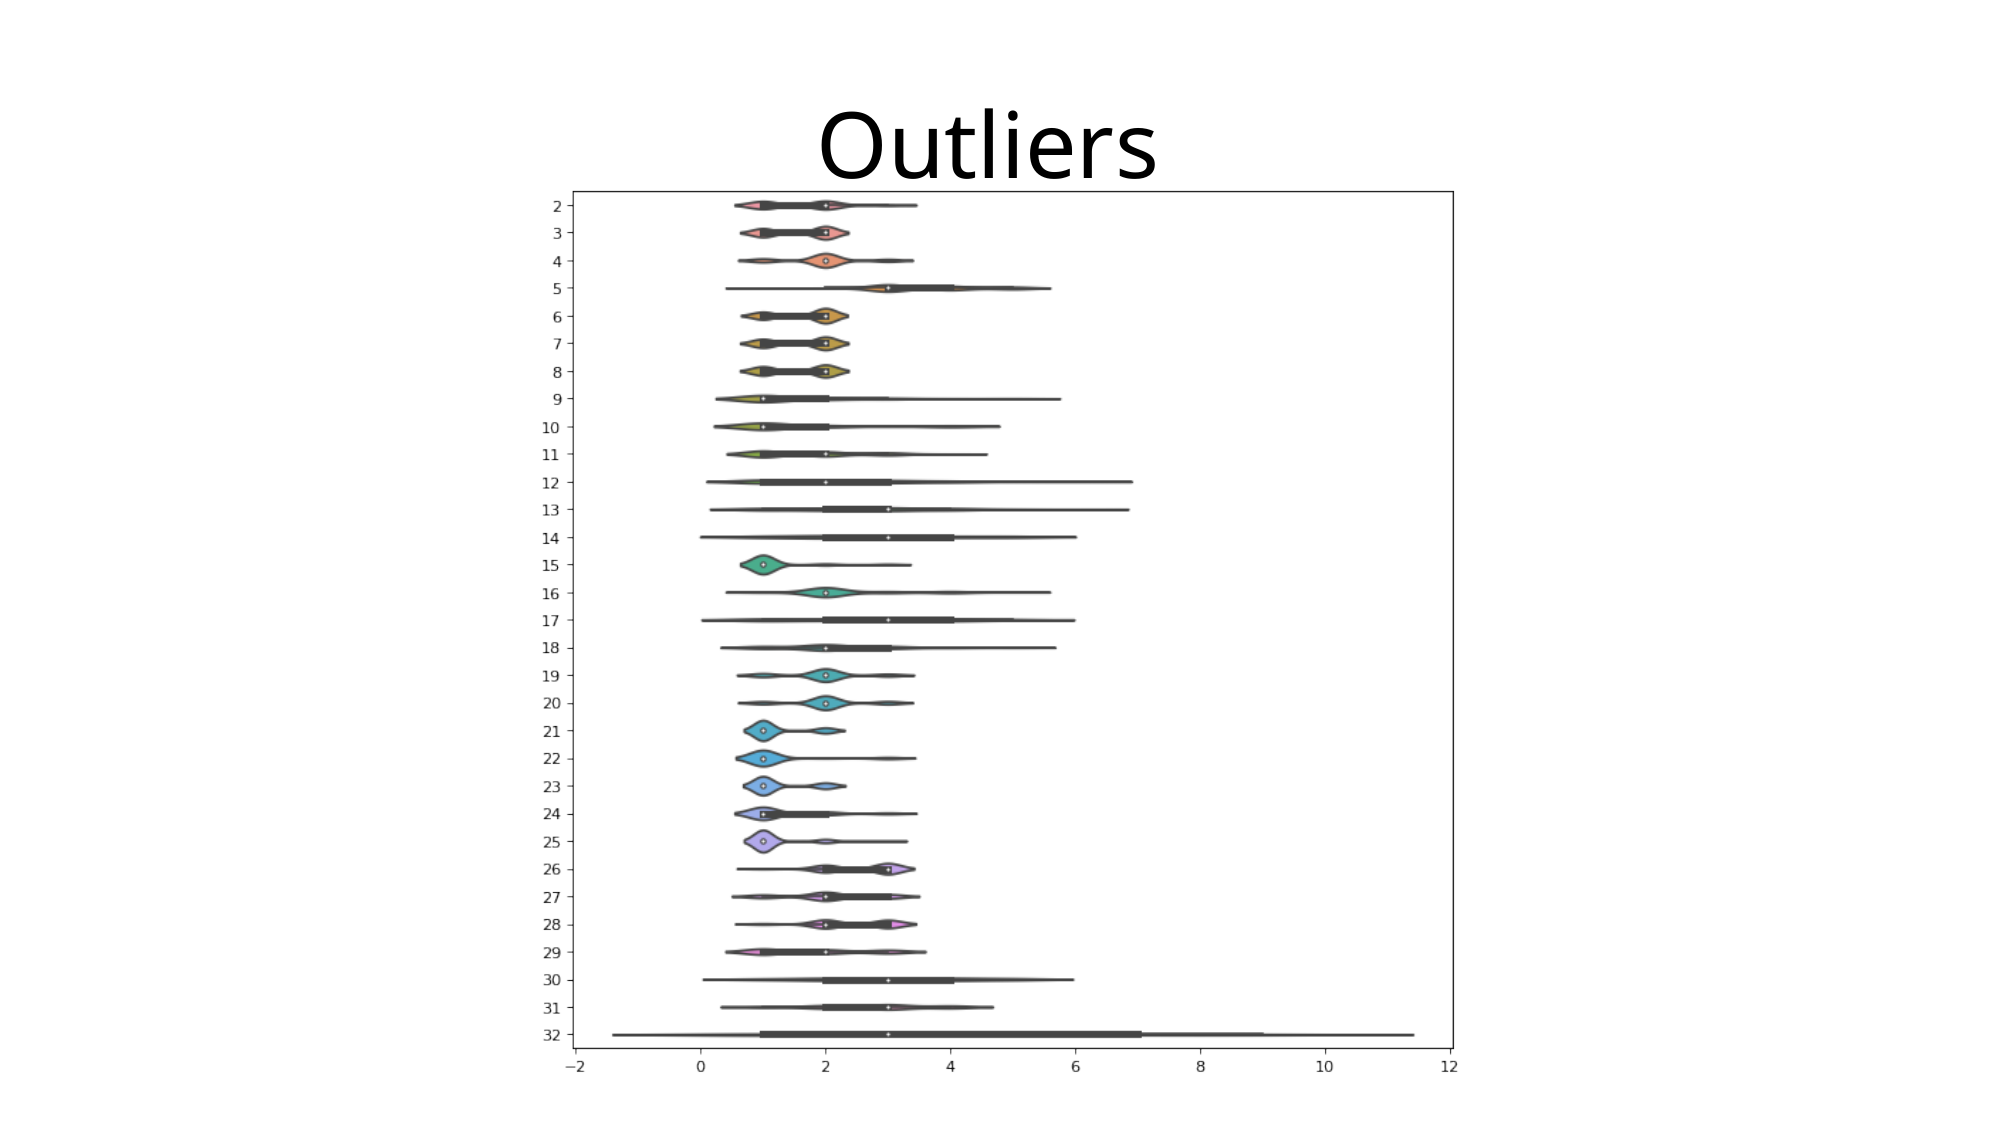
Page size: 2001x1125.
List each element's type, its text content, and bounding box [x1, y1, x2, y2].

title Outliers [137, 40, 1863, 259]
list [530, 181, 1470, 1085]
